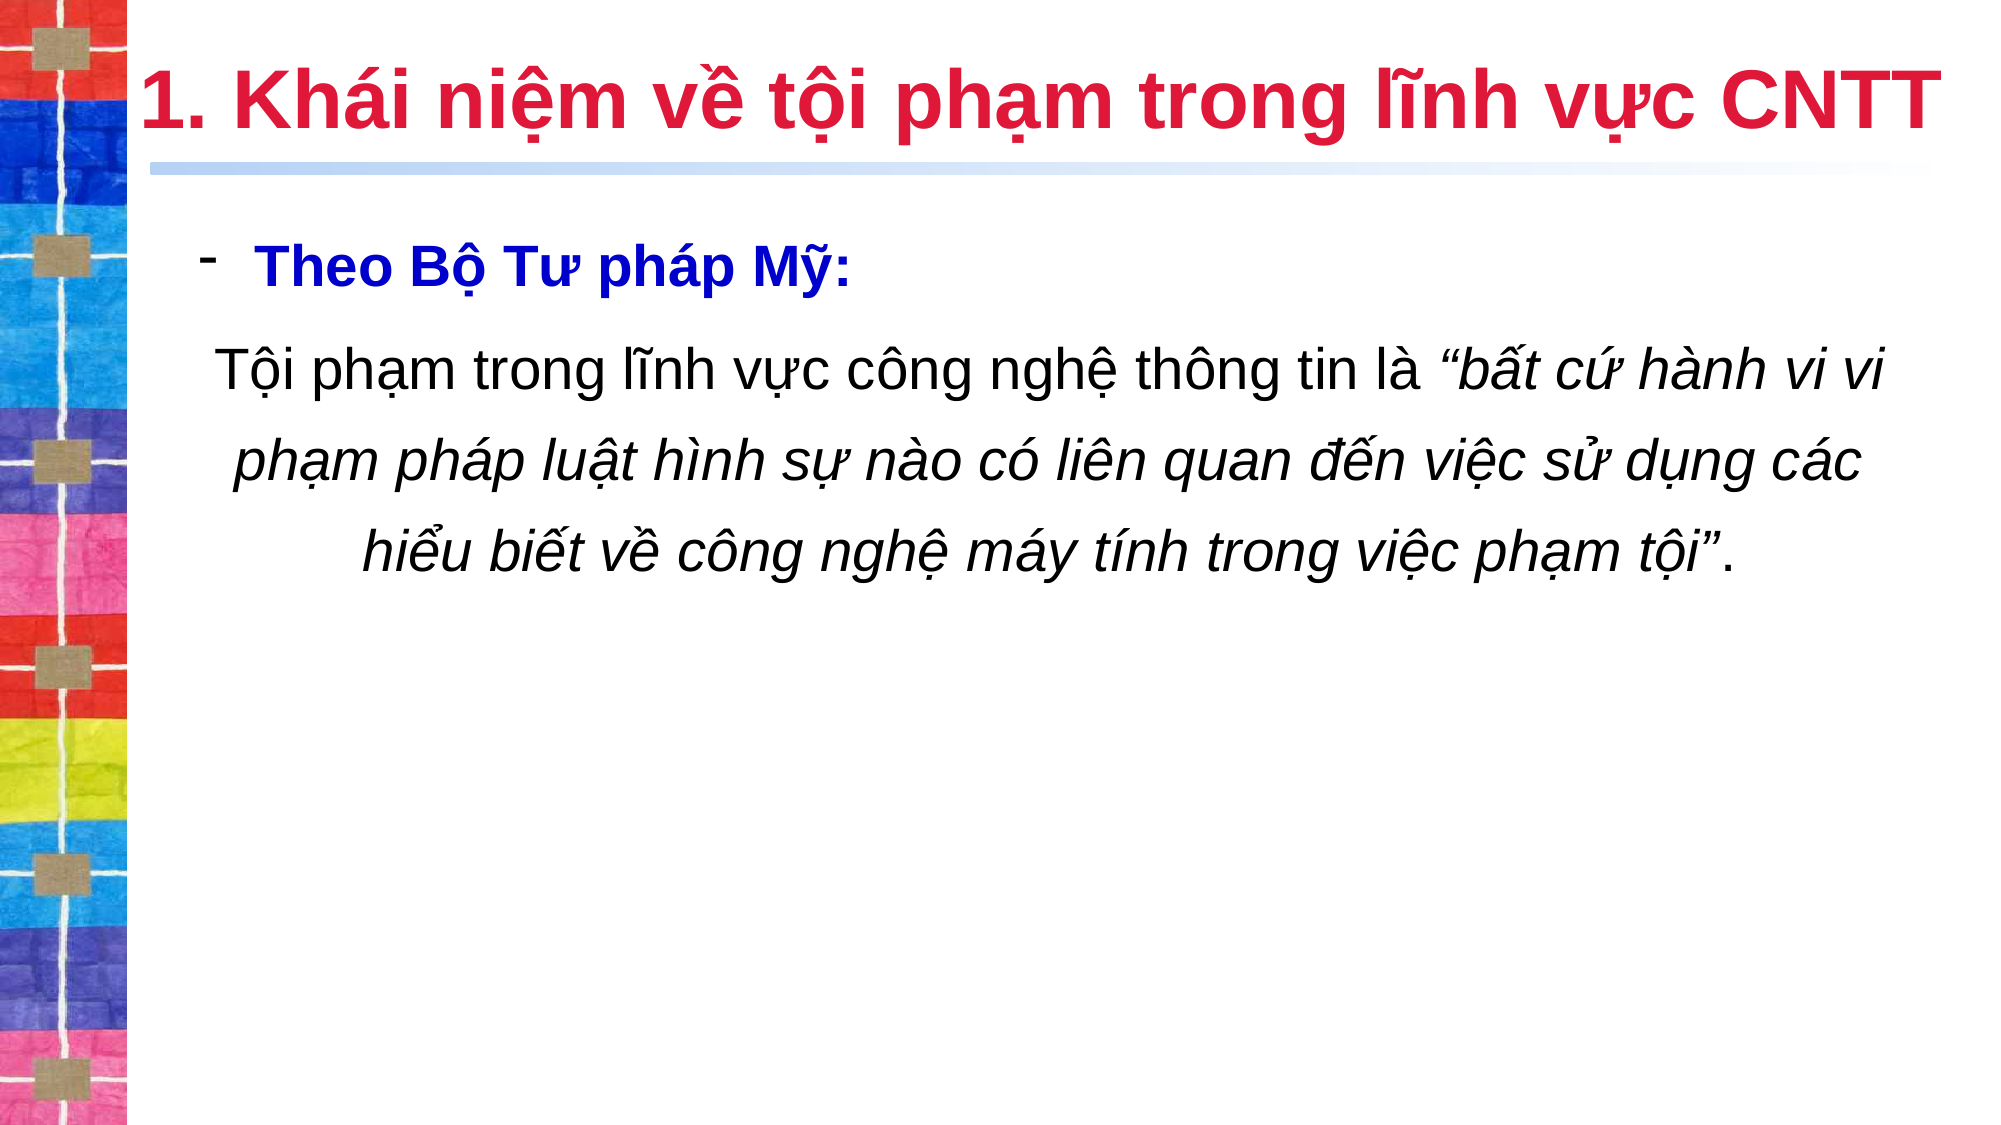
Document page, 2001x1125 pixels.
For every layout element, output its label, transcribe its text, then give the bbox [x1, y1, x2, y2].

list Theo Bộ Tư pháp Mỹ: Tội phạm trong lĩnh vực công nghệ thông tin là “bất cứ hành vi vi phạm pháp luật hình sự nào có liên quan đến việc sử dụng các hiểu biết về công nghệ máy tính trong việc phạm tội”. [183, 200, 1917, 1009]
picture [0, 0, 127, 1125]
title 1. Khái niệm về tội phạm trong lĩnh vực CNTT [124, 37, 1980, 175]
